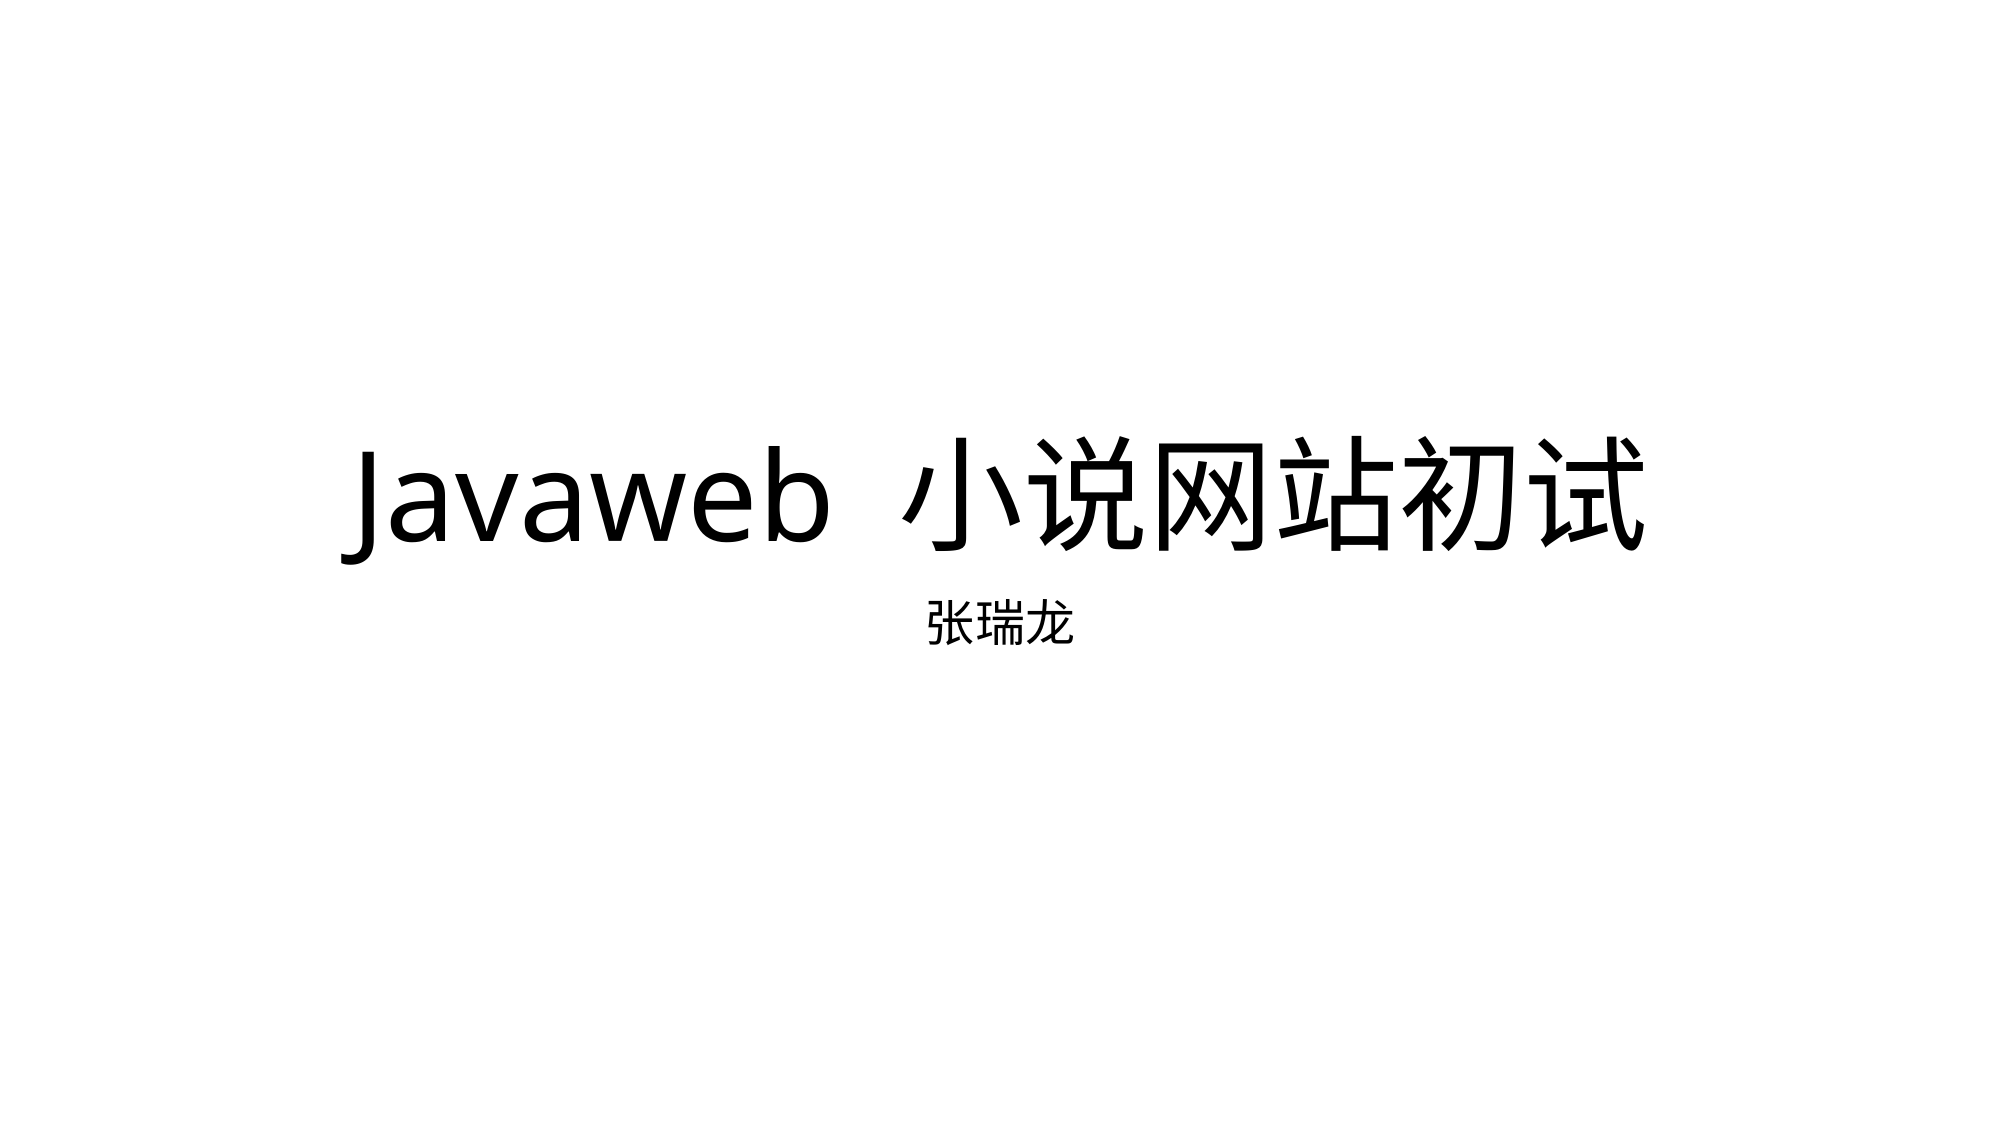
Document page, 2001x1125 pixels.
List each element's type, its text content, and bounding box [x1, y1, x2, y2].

title Javaweb 小说网站初试 [249, 184, 1750, 576]
subtitle 张瑞龙 [249, 590, 1750, 863]
